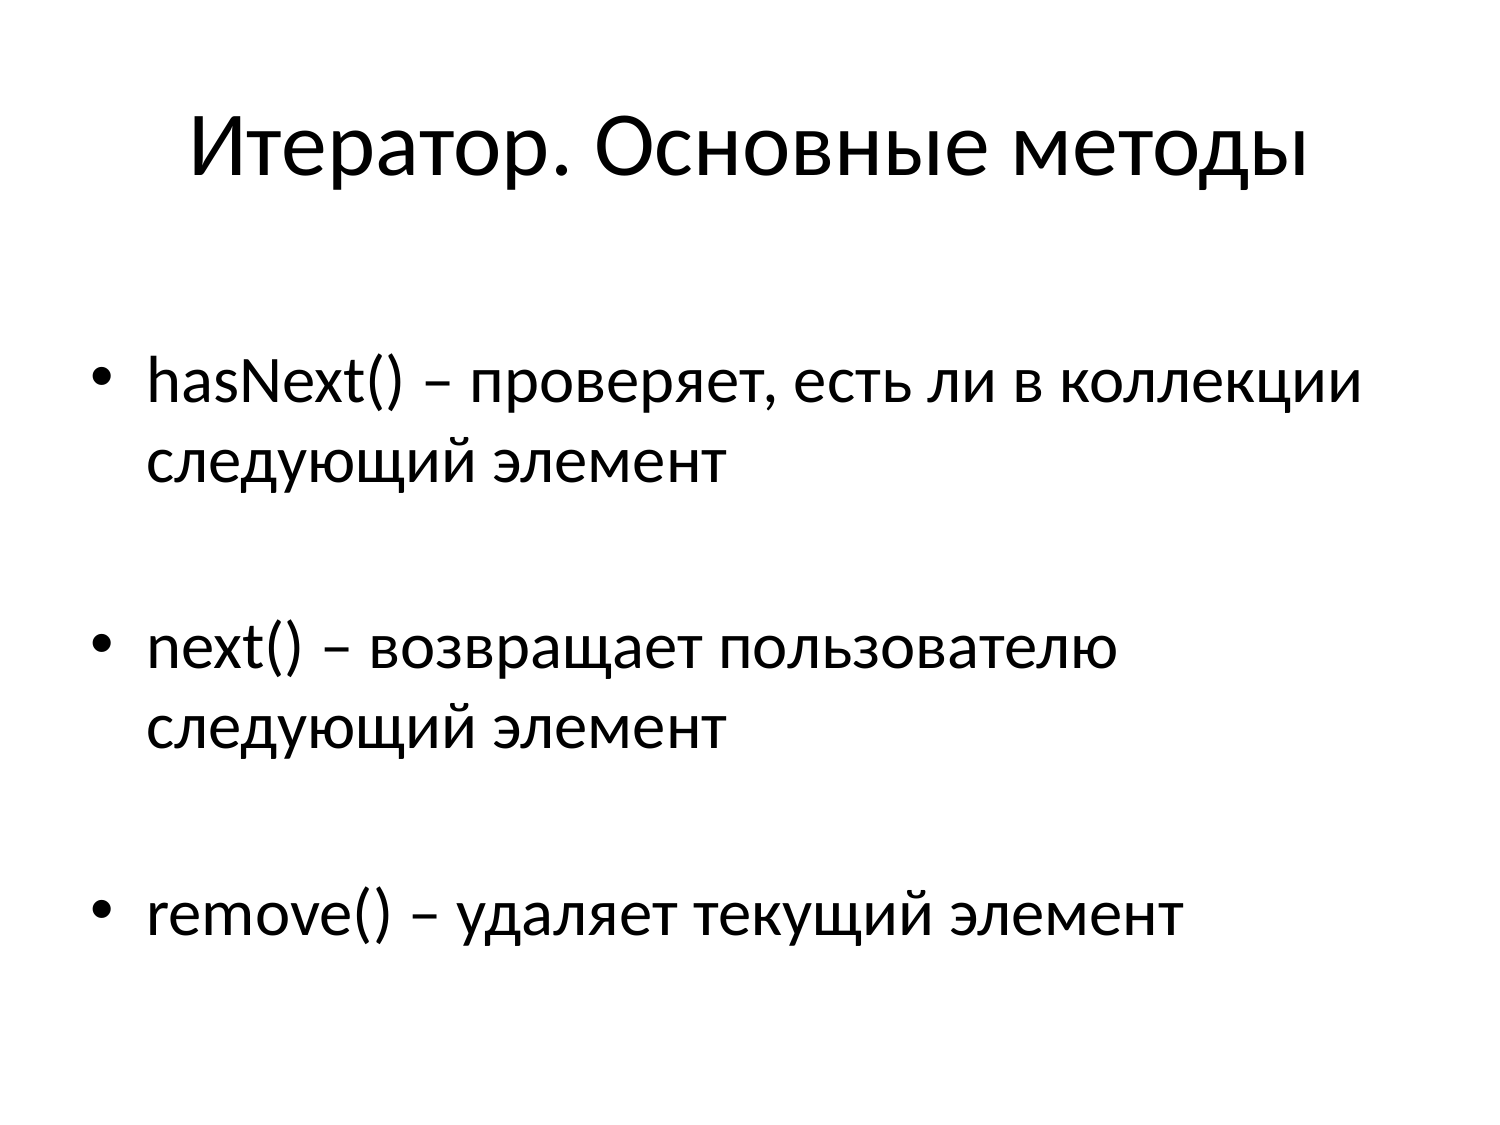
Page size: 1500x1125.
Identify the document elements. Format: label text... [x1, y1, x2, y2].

list hasNext() – проверяет, есть ли в коллекции следующий элемент next() – возвращает пользователю следующий элемент remove() – удаляет текущий элемент [75, 328, 1425, 1005]
title Итератор. Основные методы [75, 45, 1425, 233]
